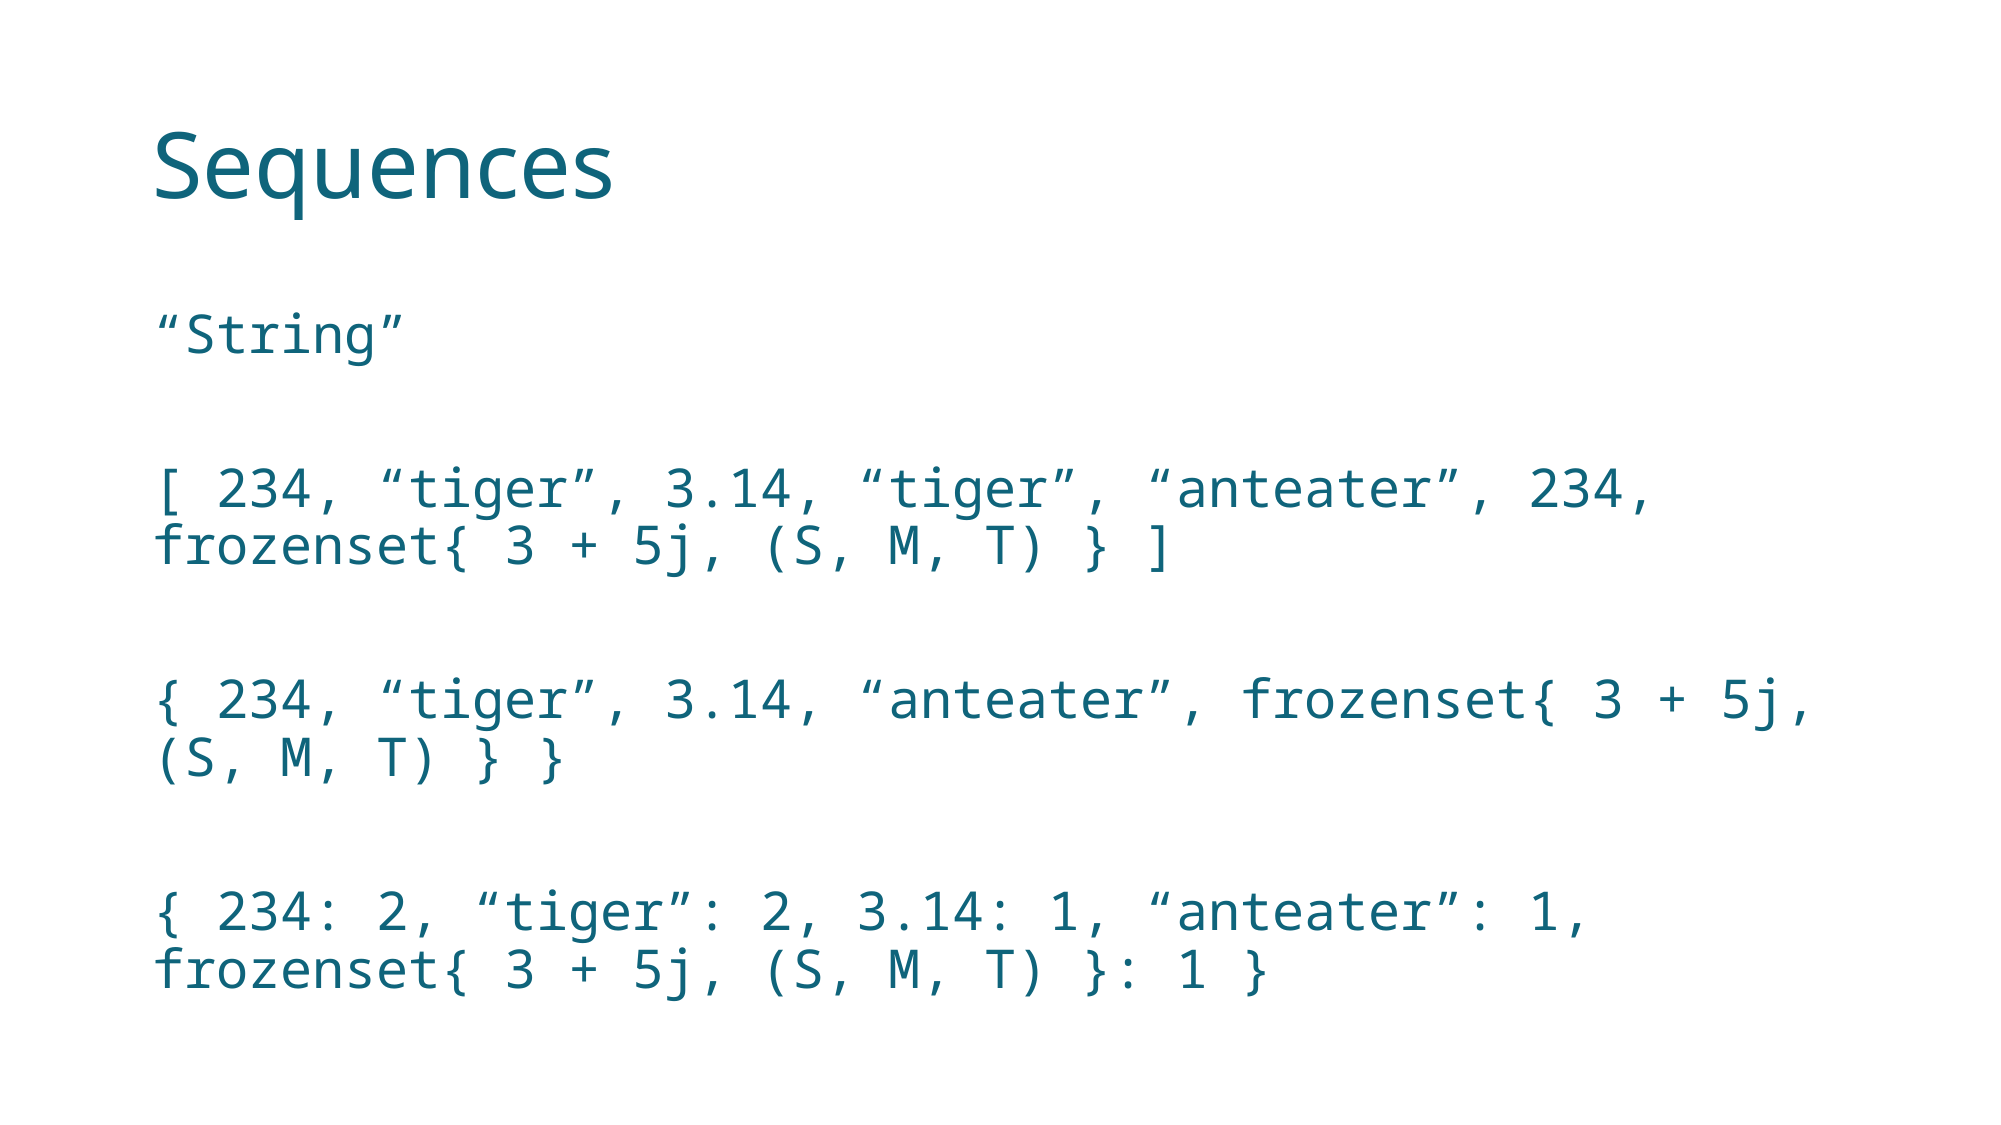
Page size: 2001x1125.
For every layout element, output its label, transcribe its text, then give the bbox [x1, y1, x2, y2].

list “String” [ 234, “tiger”, 3.14, “tiger”, “anteater”, 234, frozenset{ 3 + 5j, (S, M, T) } ] { 234, “tiger”, 3.14, “anteater”, frozenset{ 3 + 5j, (S, M, T) } } { 234: 2, “tiger”: 2, 3.14: 1, “anteater”: 1, frozenset{ 3 + 5j, (S, M, T) }: 1 } [137, 299, 1863, 1014]
title Sequences [137, 59, 1863, 278]
